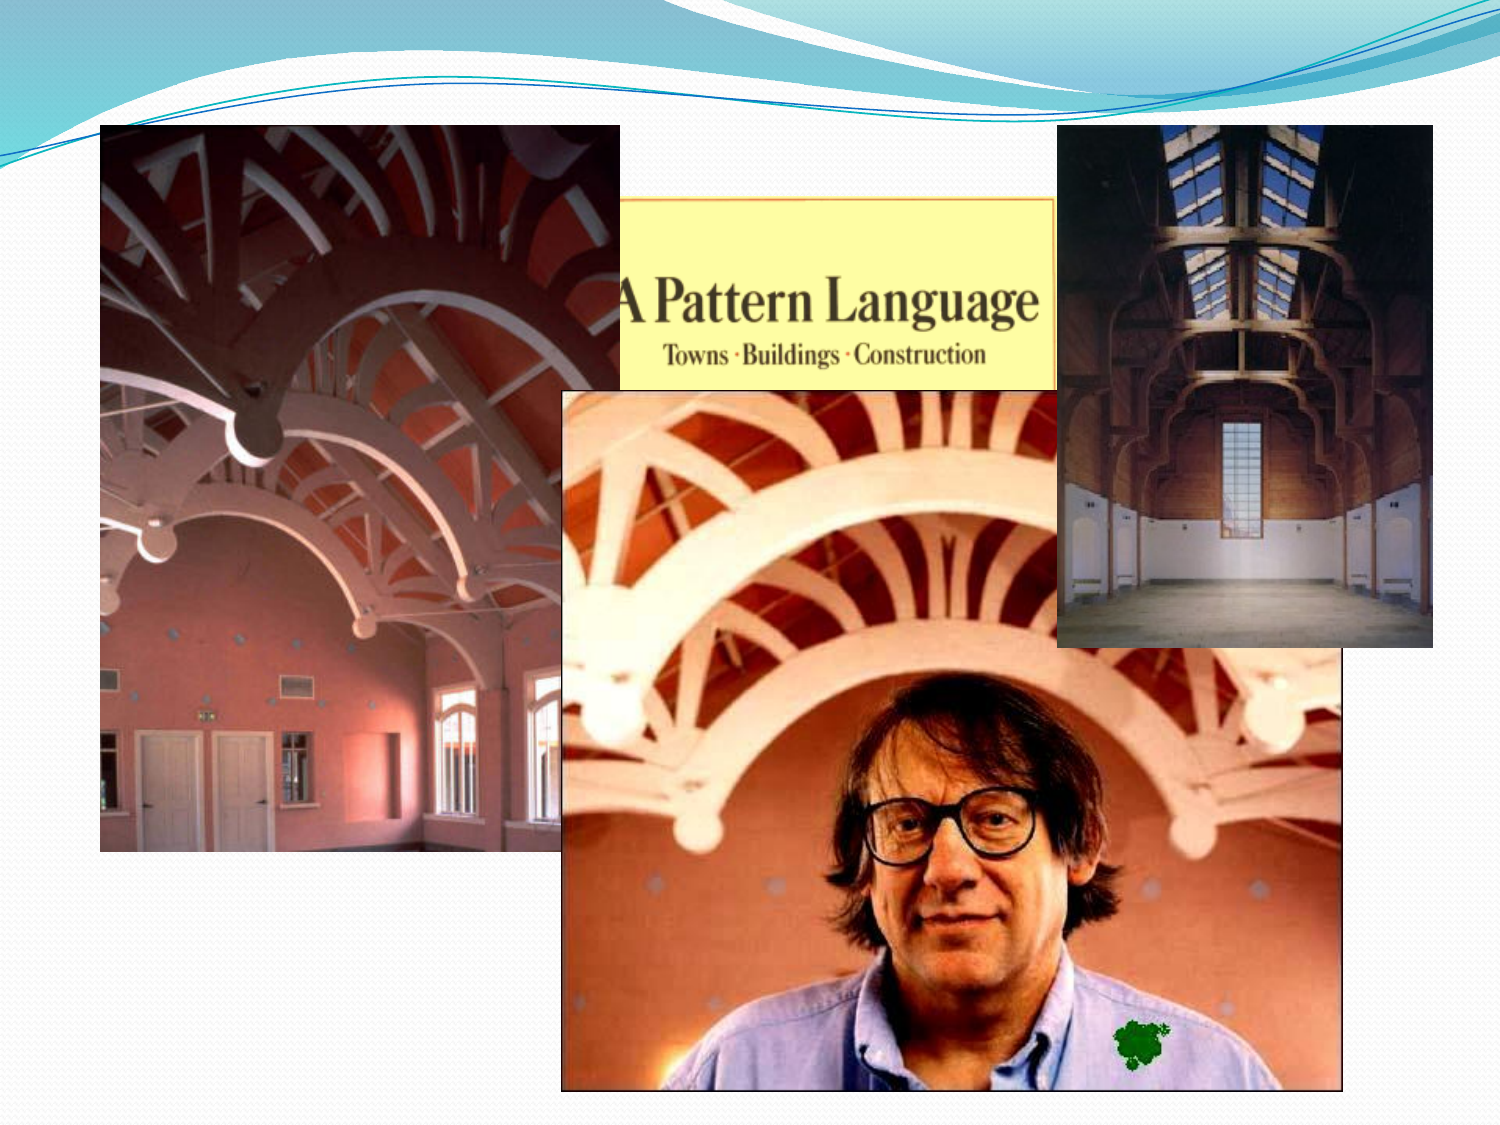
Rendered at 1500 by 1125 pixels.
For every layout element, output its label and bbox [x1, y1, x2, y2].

picture [1056, 125, 1433, 648]
picture [100, 125, 1343, 1092]
